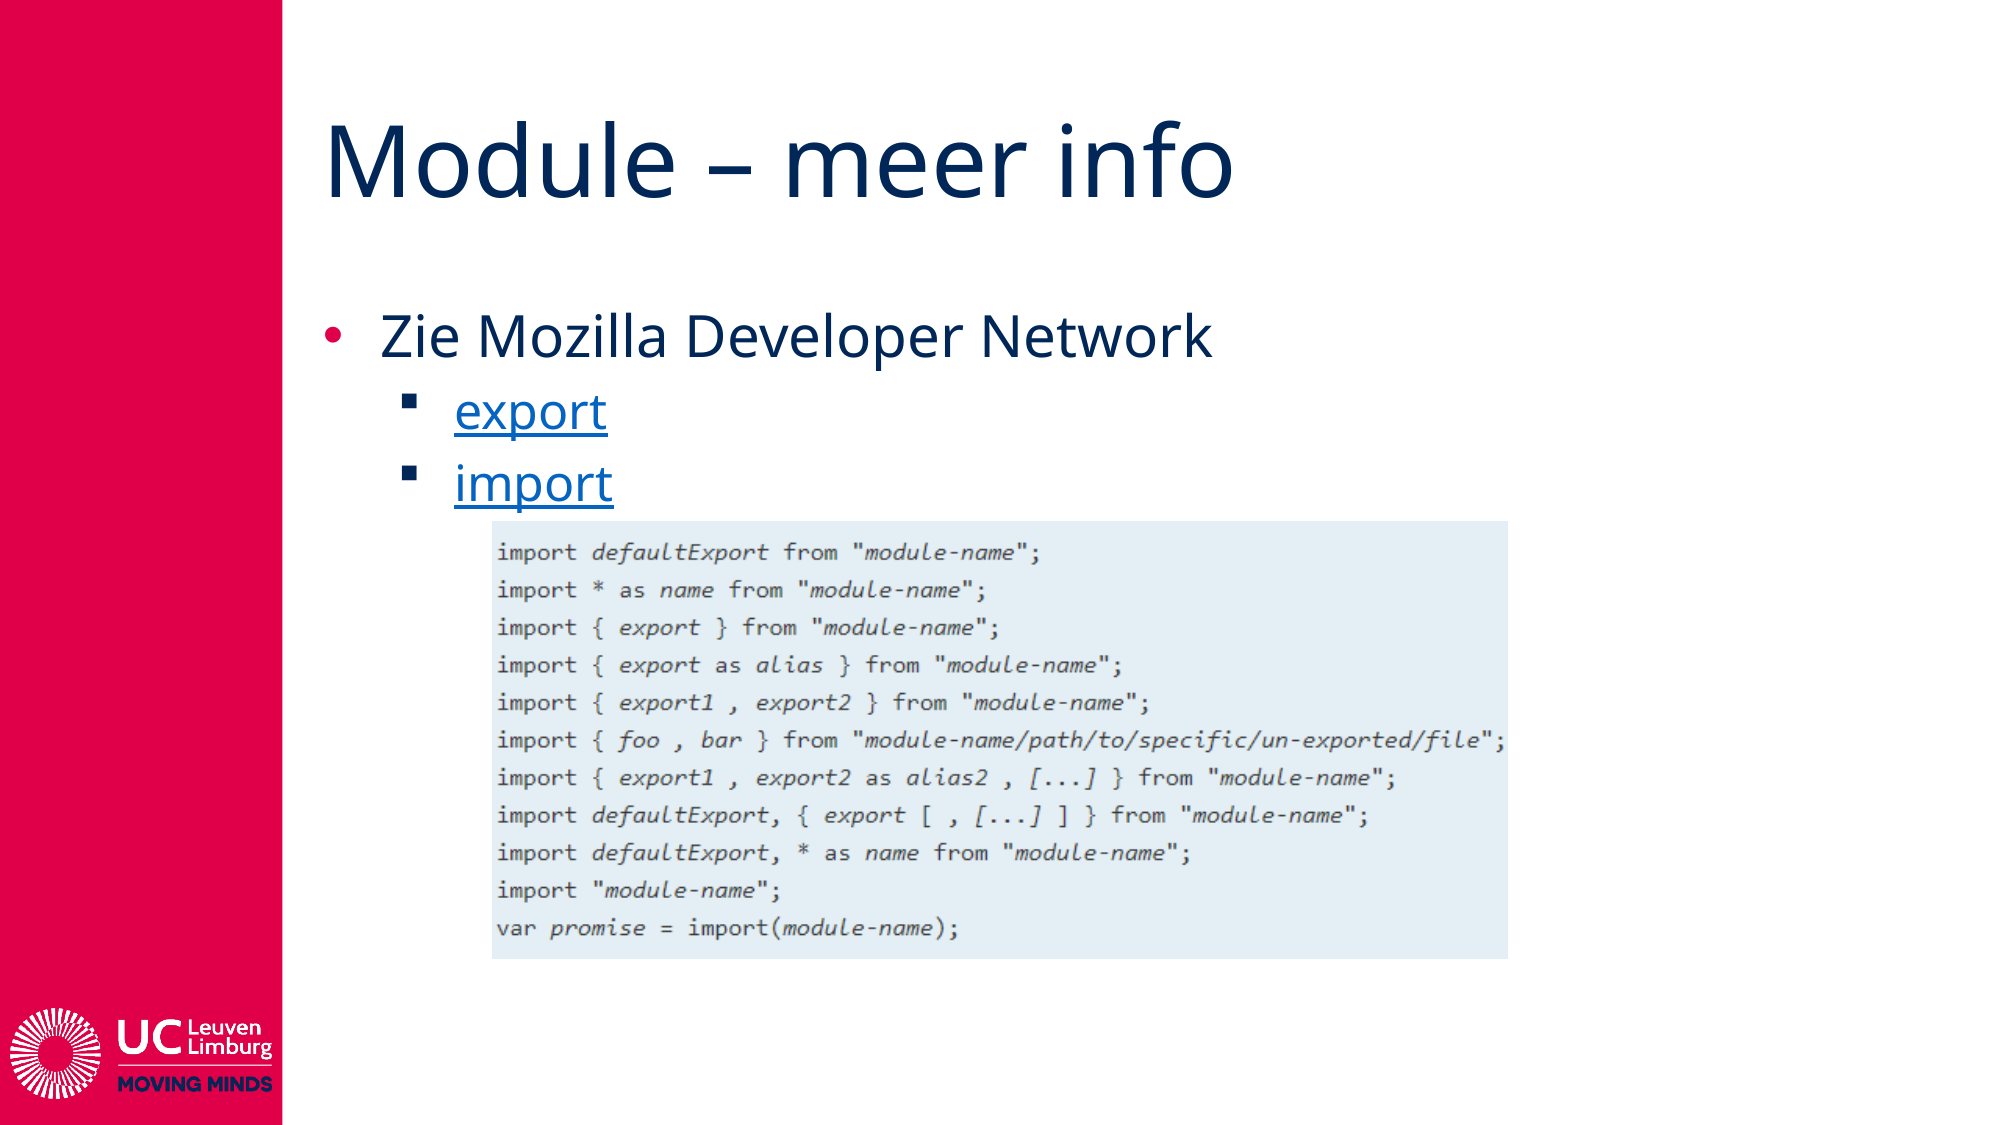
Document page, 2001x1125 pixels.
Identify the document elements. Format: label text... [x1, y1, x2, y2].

picture [10, 1008, 272, 1099]
list Zie Mozilla Developer Network export import [307, 299, 1940, 996]
title Module – meer info [307, 59, 1940, 271]
picture [492, 521, 1508, 959]
